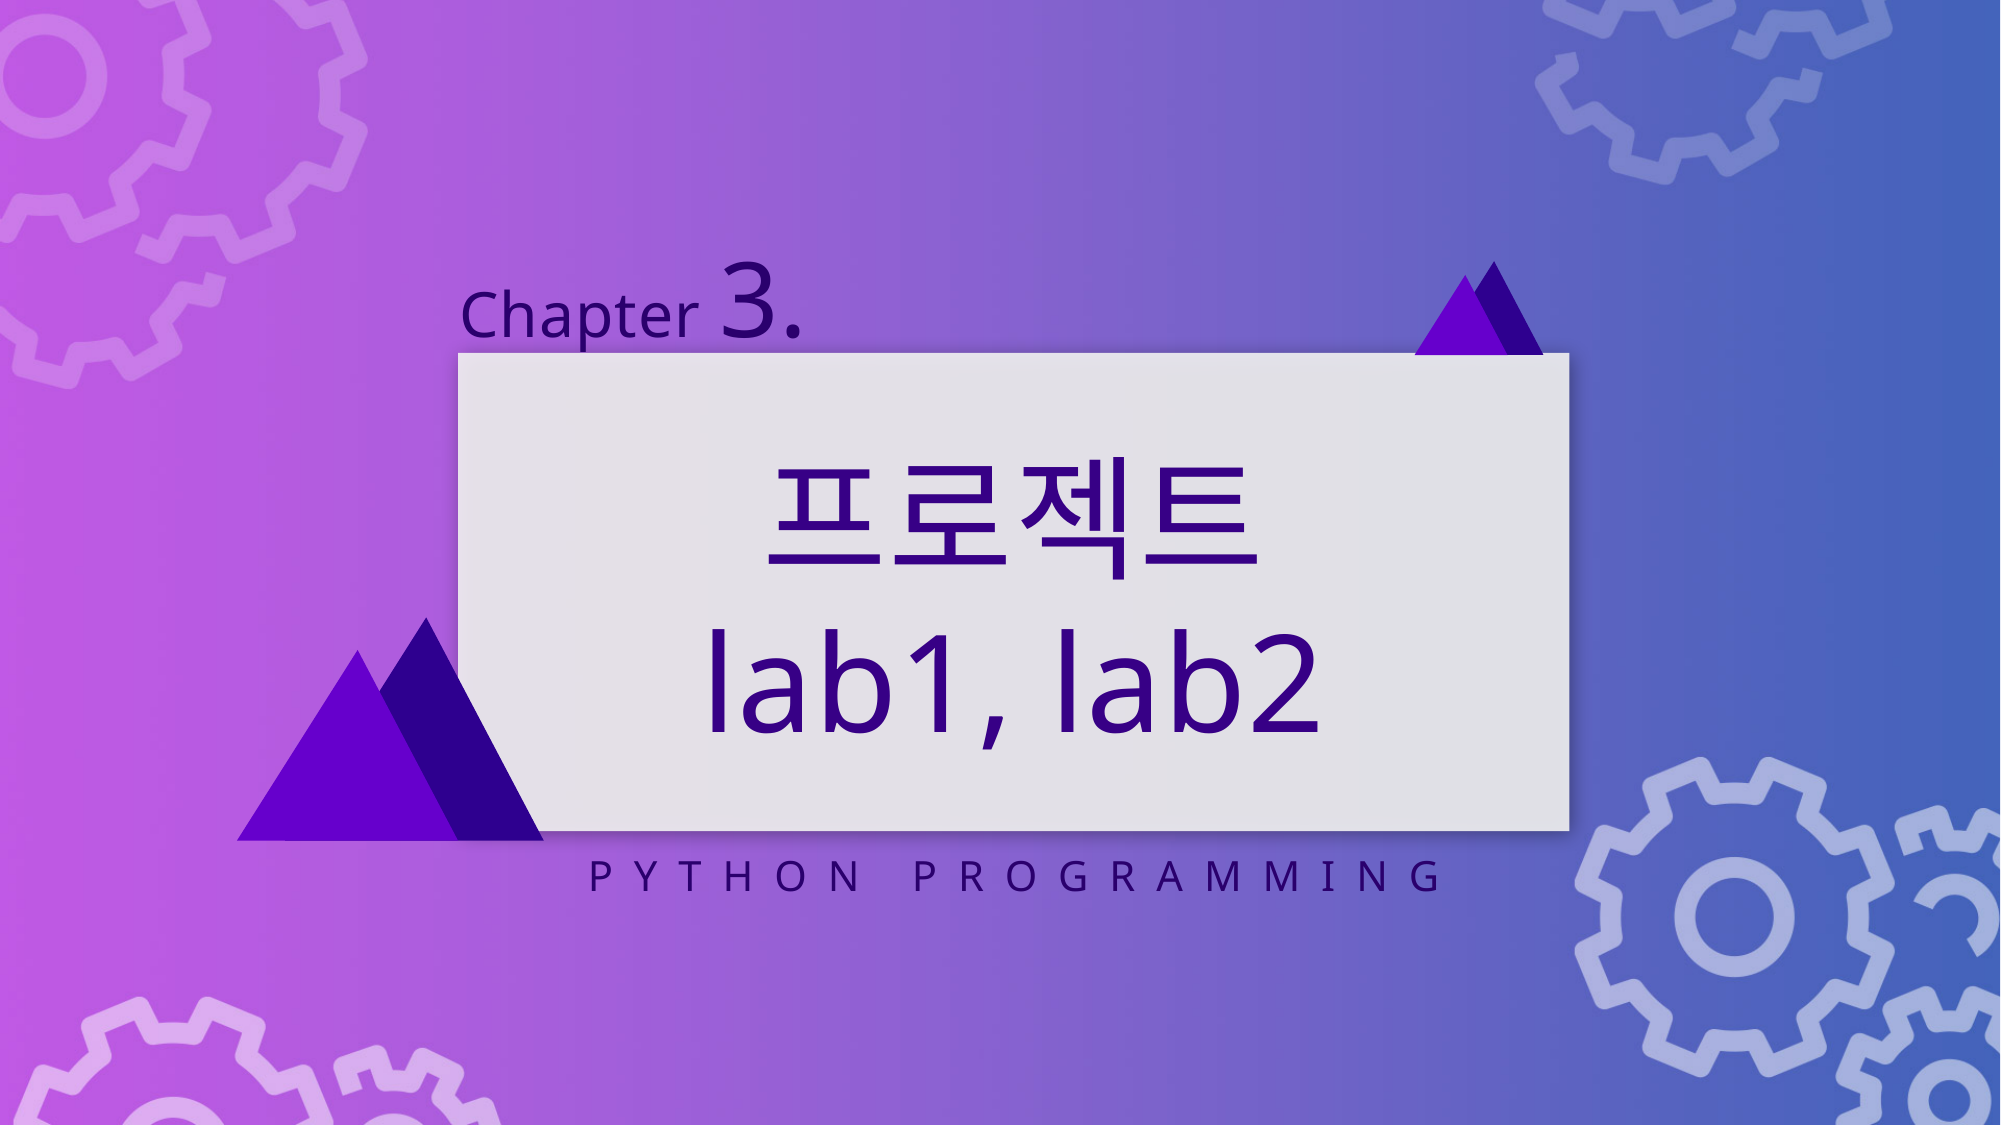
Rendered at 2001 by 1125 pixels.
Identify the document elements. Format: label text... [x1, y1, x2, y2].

text_box Chapter 3. [444, 226, 823, 366]
picture [0, 0, 2001, 1125]
text_box 프로젝트 lab1, lab2 [458, 434, 1569, 760]
